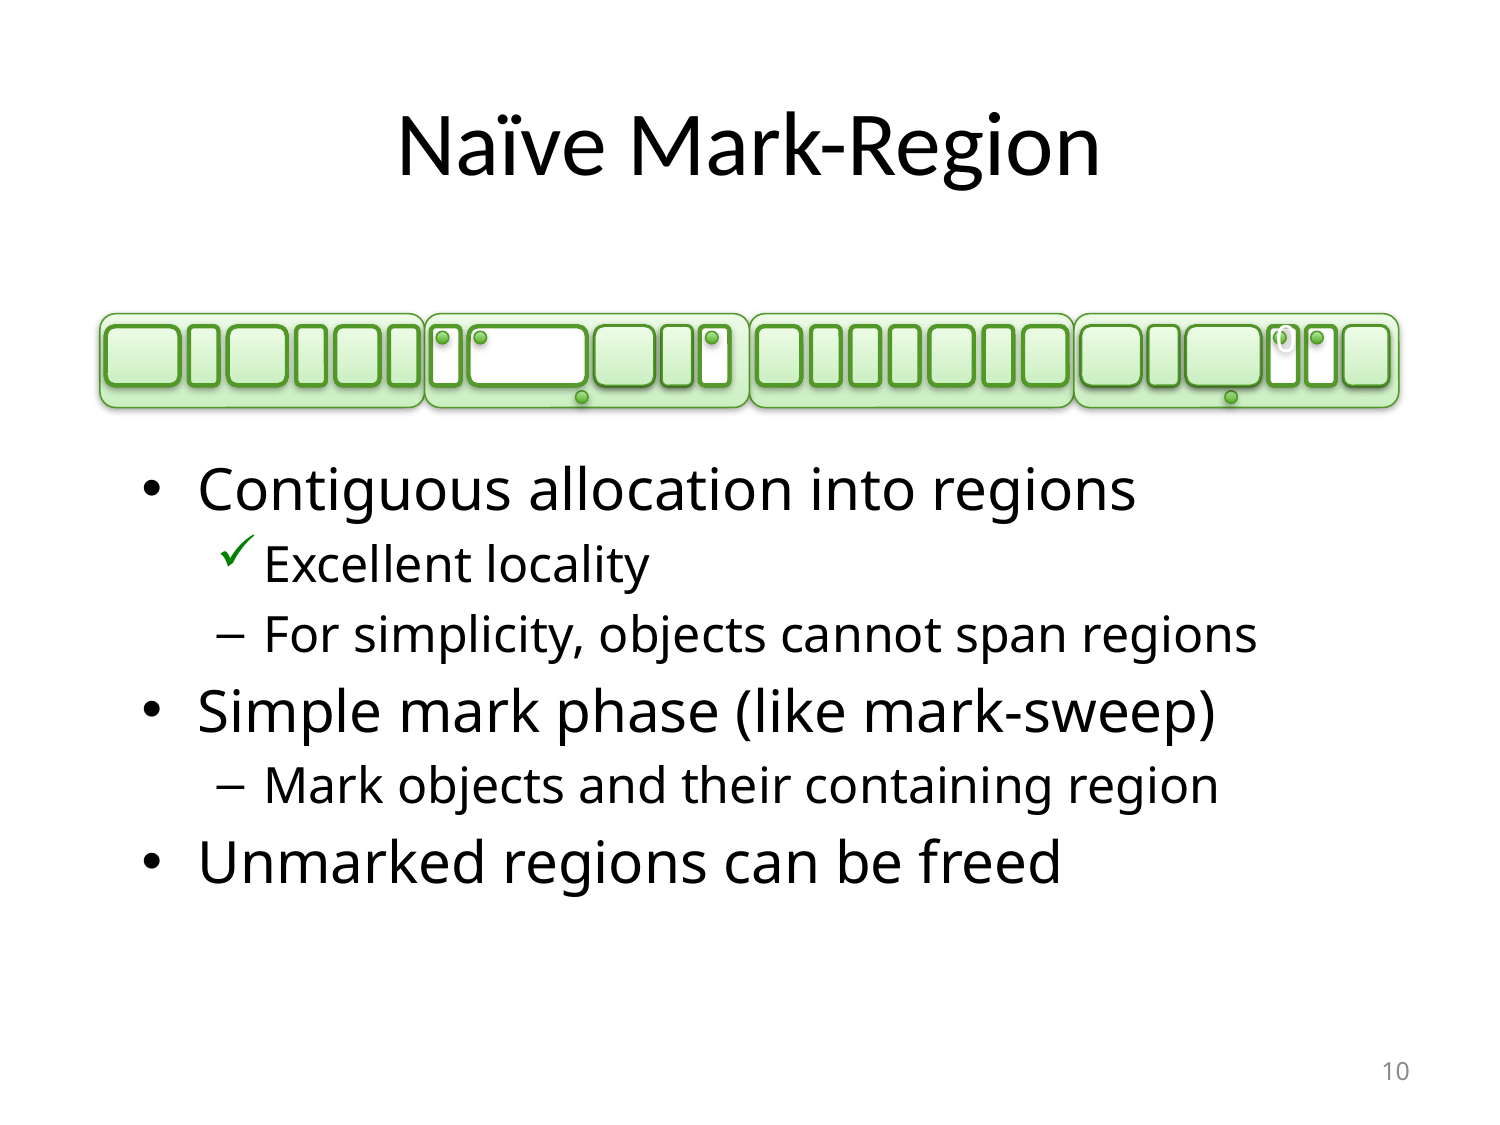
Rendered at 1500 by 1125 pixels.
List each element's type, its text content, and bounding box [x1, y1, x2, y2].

text_box [99, 312, 423, 331]
text_box [752, 395, 1070, 409]
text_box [594, 325, 1389, 386]
text_box [1073, 394, 1222, 409]
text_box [430, 325, 593, 386]
text_box [1224, 396, 1239, 405]
text_box [751, 312, 1072, 323]
title Naïve Mark-Region [75, 45, 1425, 233]
text_box [423, 390, 574, 409]
text_box [574, 394, 589, 405]
list Contiguous allocation into regions Excellent locality For simplicity, objects cannot span regions Simple mark phase (like mark-sweep) Mark objects and their containing region Unmarked regions can be freed [126, 444, 1363, 933]
text_box [1074, 312, 1400, 409]
text_box [99, 387, 421, 409]
text_box [590, 394, 750, 409]
slide_number 10 [1074, 1042, 1425, 1103]
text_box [105, 325, 419, 386]
text_box [424, 312, 750, 327]
